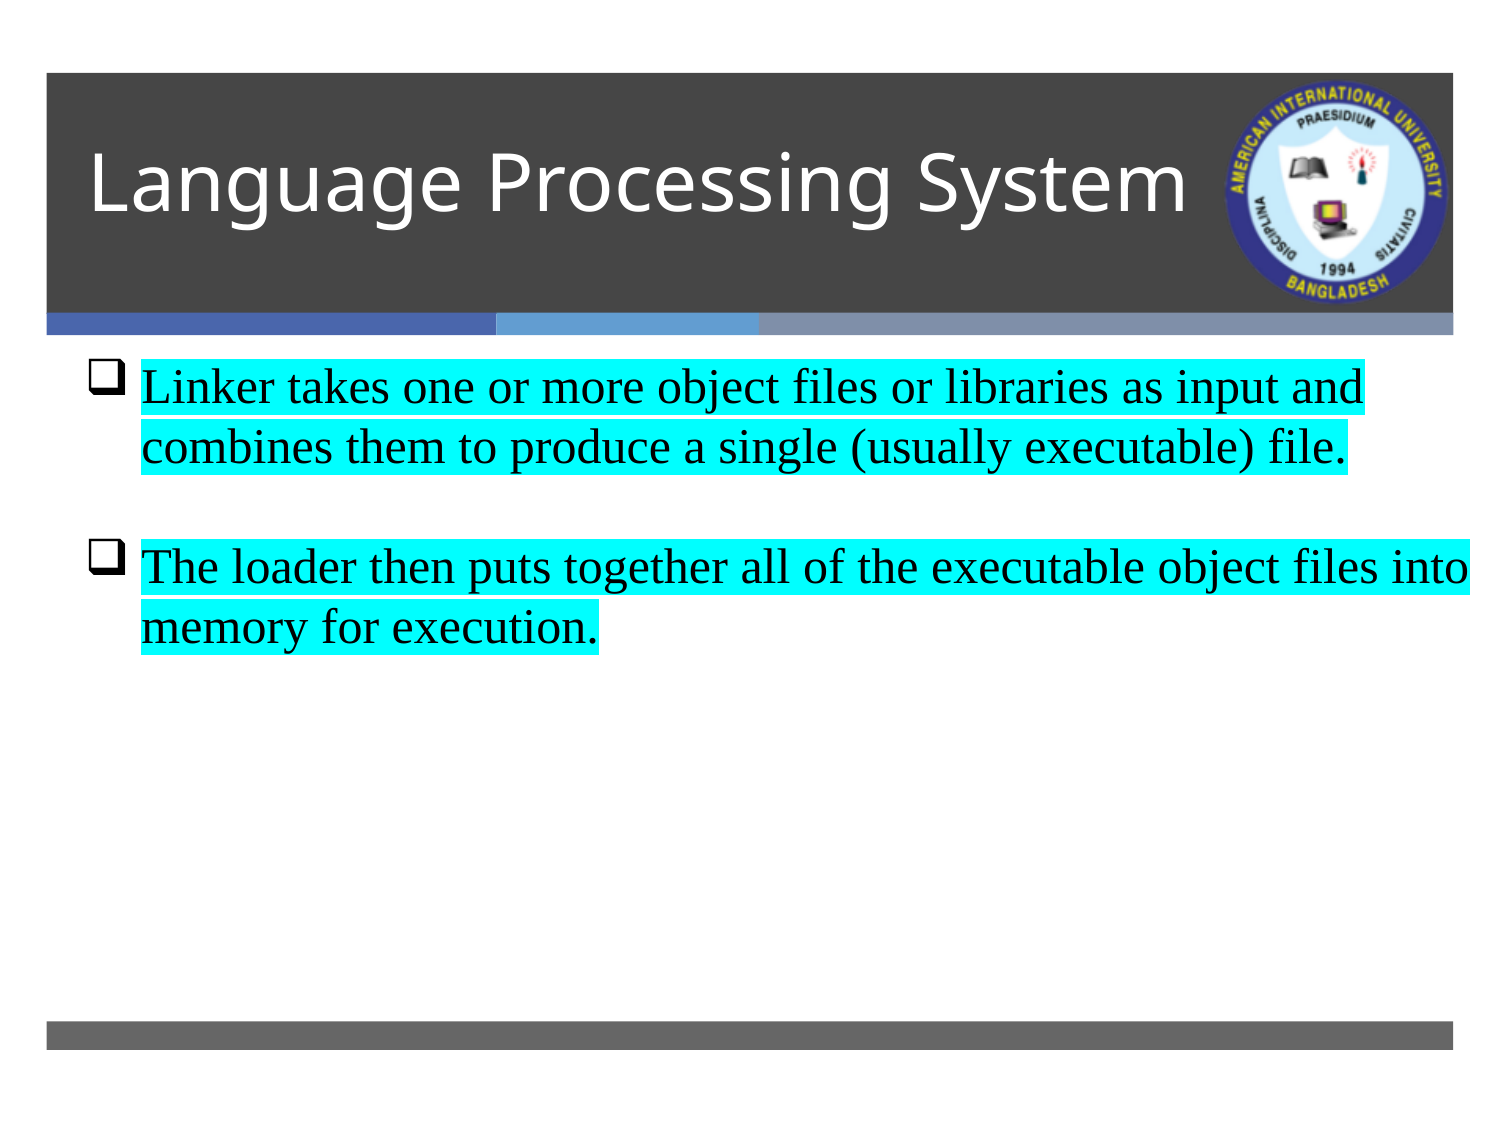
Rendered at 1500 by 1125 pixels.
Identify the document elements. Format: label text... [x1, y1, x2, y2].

title Language Processing System [72, 131, 1310, 236]
text_box Linker takes one or more object files or libraries as input and combines them to produce a single (usually executable) file. The loader then puts together all of the executable object files into memory for execution. [70, 346, 1500, 946]
picture [1220, 75, 1454, 310]
